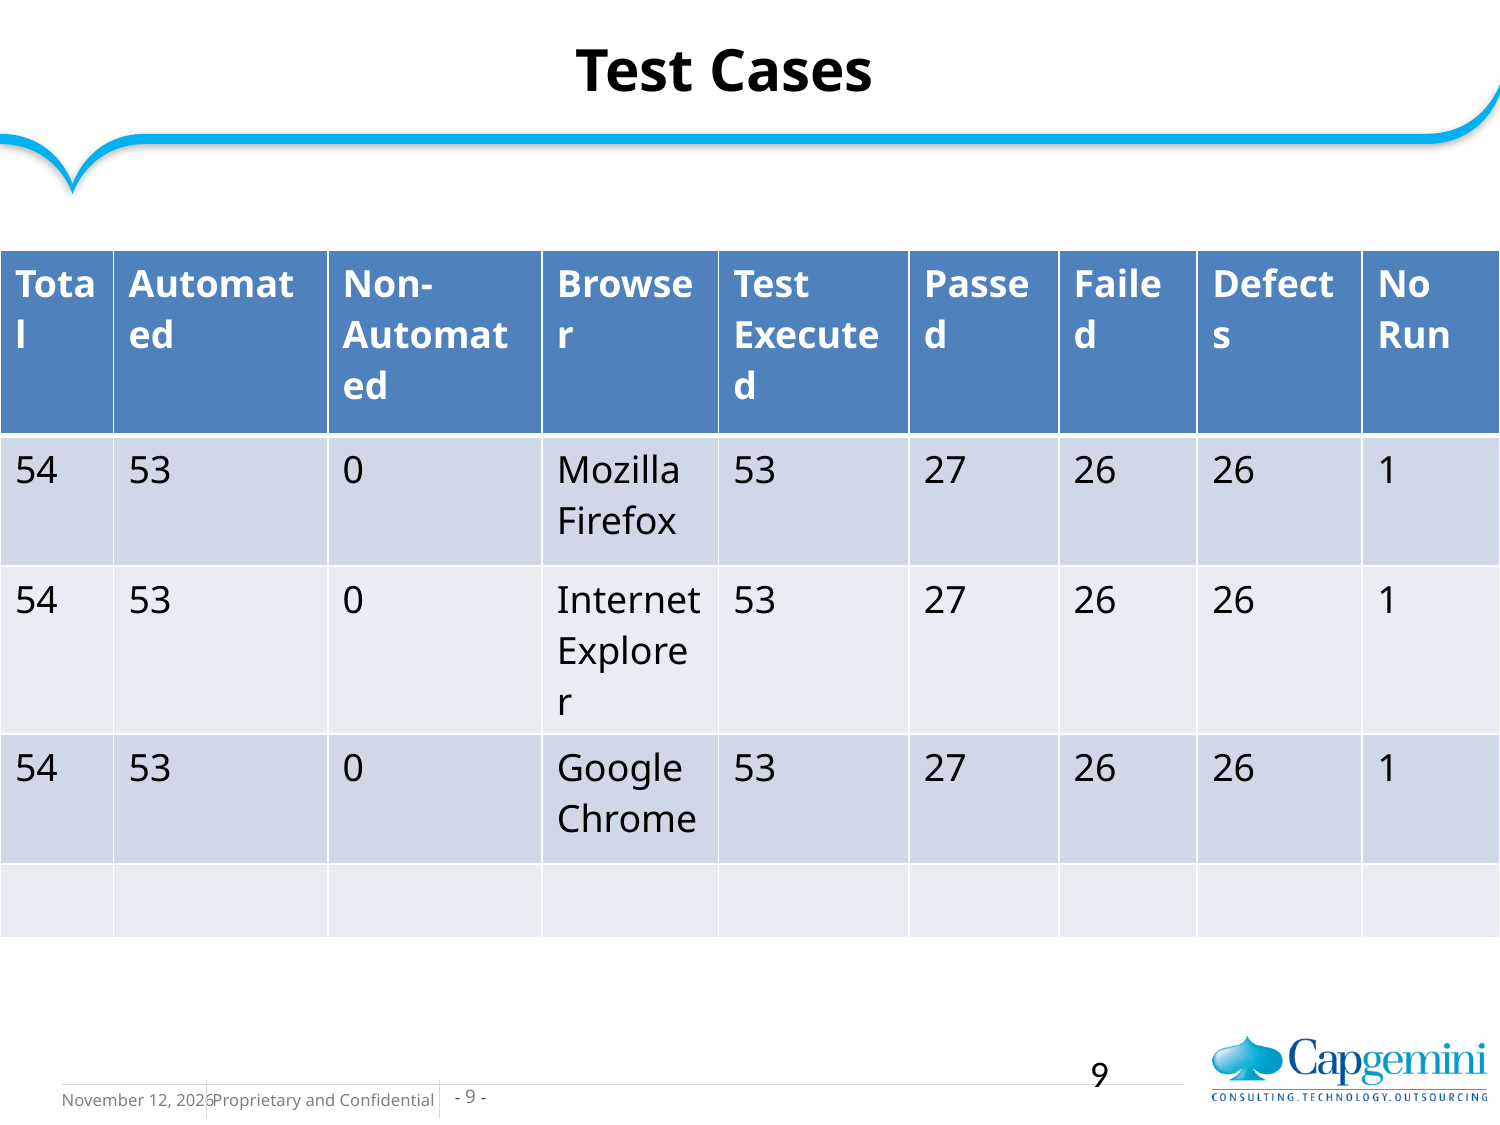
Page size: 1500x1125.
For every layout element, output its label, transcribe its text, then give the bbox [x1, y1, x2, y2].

table_cell 27 [910, 567, 1058, 733]
table_cell 1 [1363, 735, 1499, 863]
table_header Non-Automated [329, 251, 541, 433]
table_header Automated [114, 251, 327, 433]
table_cell 1 [1363, 567, 1499, 733]
table_cell [1363, 865, 1499, 937]
picture [1249, 1036, 1487, 1101]
table_cell Google Chrome [543, 735, 718, 863]
table_cell 0 [329, 438, 541, 565]
table_cell 26 [1198, 567, 1361, 733]
table_cell 26 [1060, 567, 1196, 733]
table_cell 53 [719, 438, 908, 565]
table_header Failed [1060, 251, 1196, 433]
table_cell [910, 865, 1058, 937]
table_cell 53 [719, 567, 908, 733]
table_cell 0 [329, 735, 541, 863]
picture [1212, 1036, 1247, 1042]
table_cell 26 [1060, 438, 1196, 565]
title Test Cases [50, 3, 1400, 134]
table_cell [1198, 865, 1361, 937]
table_header Total [1, 251, 113, 433]
table_cell Internet Explorer [543, 567, 718, 733]
table_cell [1, 865, 113, 937]
table_cell 0 [329, 567, 541, 733]
table_cell 26 [1060, 735, 1196, 863]
table_cell 53 [114, 567, 327, 733]
table_header Passed [910, 251, 1058, 433]
table_cell 26 [1198, 735, 1361, 863]
table_cell 54 [1, 567, 113, 733]
table_cell [329, 865, 541, 937]
table_cell 54 [1, 438, 113, 565]
table_header Defects [1198, 251, 1361, 433]
table_cell [1060, 865, 1196, 937]
table_cell 27 [910, 735, 1058, 863]
table_cell 53 [719, 735, 908, 863]
table_cell Mozilla Firefox [543, 438, 718, 565]
table_cell 1 [1363, 438, 1499, 565]
table_header Test Executed [719, 251, 908, 433]
table_cell 54 [1, 735, 113, 863]
table_header Browser [543, 251, 718, 433]
table_cell [114, 865, 327, 937]
table_cell 53 [114, 735, 327, 863]
table_cell 26 [1198, 438, 1361, 565]
table_cell 53 [114, 438, 327, 565]
slide_number 9 [1074, 1042, 1425, 1103]
table_cell [543, 865, 718, 937]
table_header No Run [1363, 251, 1499, 433]
table_cell [719, 865, 908, 937]
table_cell 27 [910, 438, 1058, 565]
